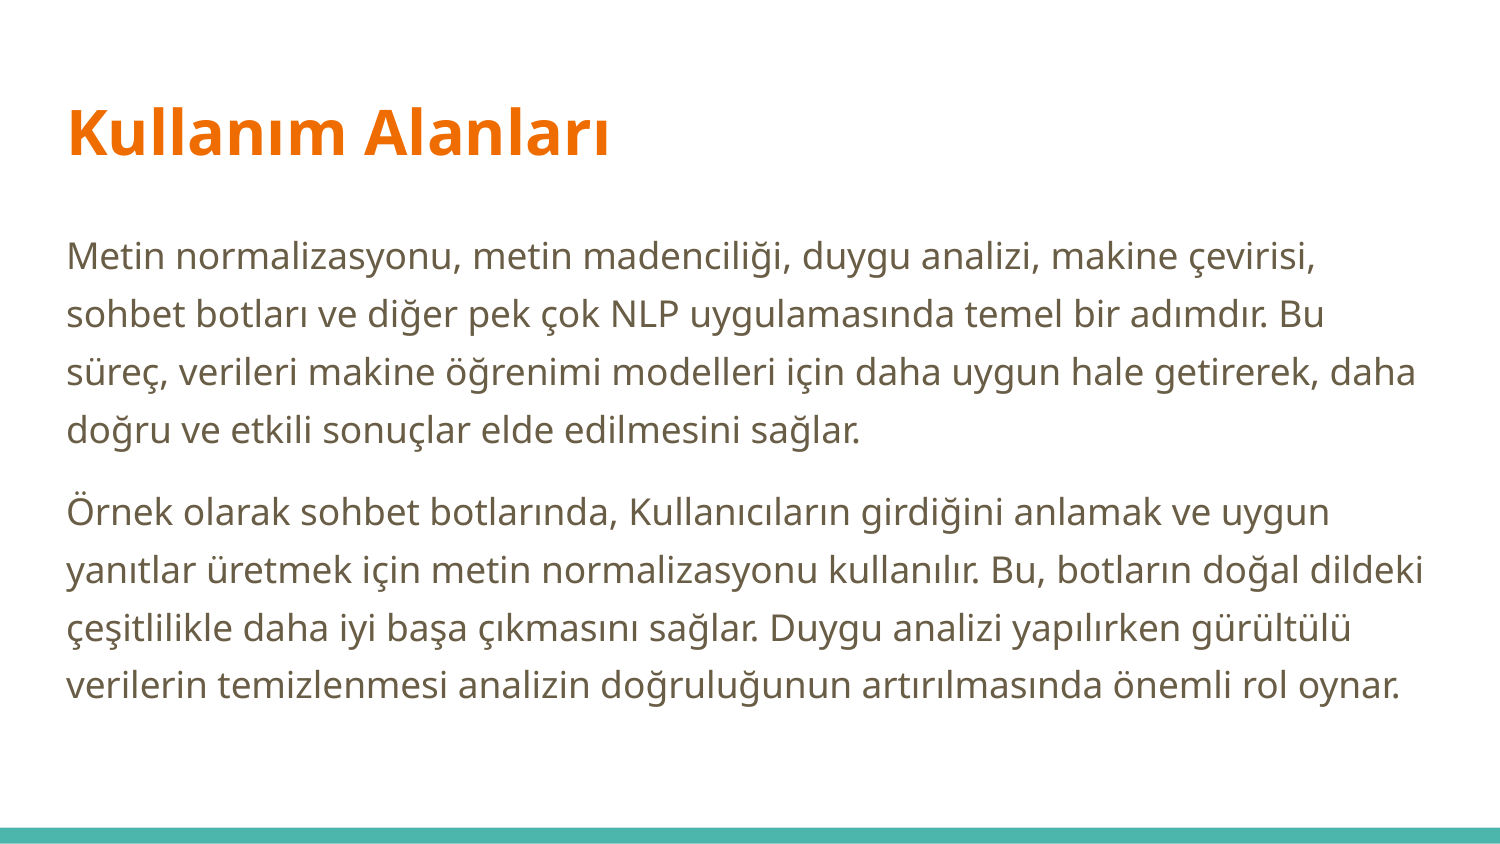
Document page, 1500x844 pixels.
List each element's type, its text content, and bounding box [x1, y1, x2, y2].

list Metin normalizasyonu, metin madenciliği, duygu analizi, makine çevirisi, sohbet botları ve diğer pek çok NLP uygulamasında temel bir adımdır. Bu süreç, verileri makine öğrenimi modelleri için daha uygun hale getirerek, daha doğru ve etkili sonuçlar elde edilmesini sağlar. Örnek olarak sohbet botlarında, Kullanıcıların girdiğini anlamak ve uygun yanıtlar üretmek için metin normalizasyonu kullanılır. Bu, botların doğal dildeki çeşitlilikle daha iyi başa çıkmasını sağlar. Duygu analizi yapılırken gürültülü verilerin temizlenmesi analizin doğruluğunun artırılmasında önemli rol oynar. [51, 207, 1449, 750]
title Kullanım Alanları [51, 72, 1449, 189]
